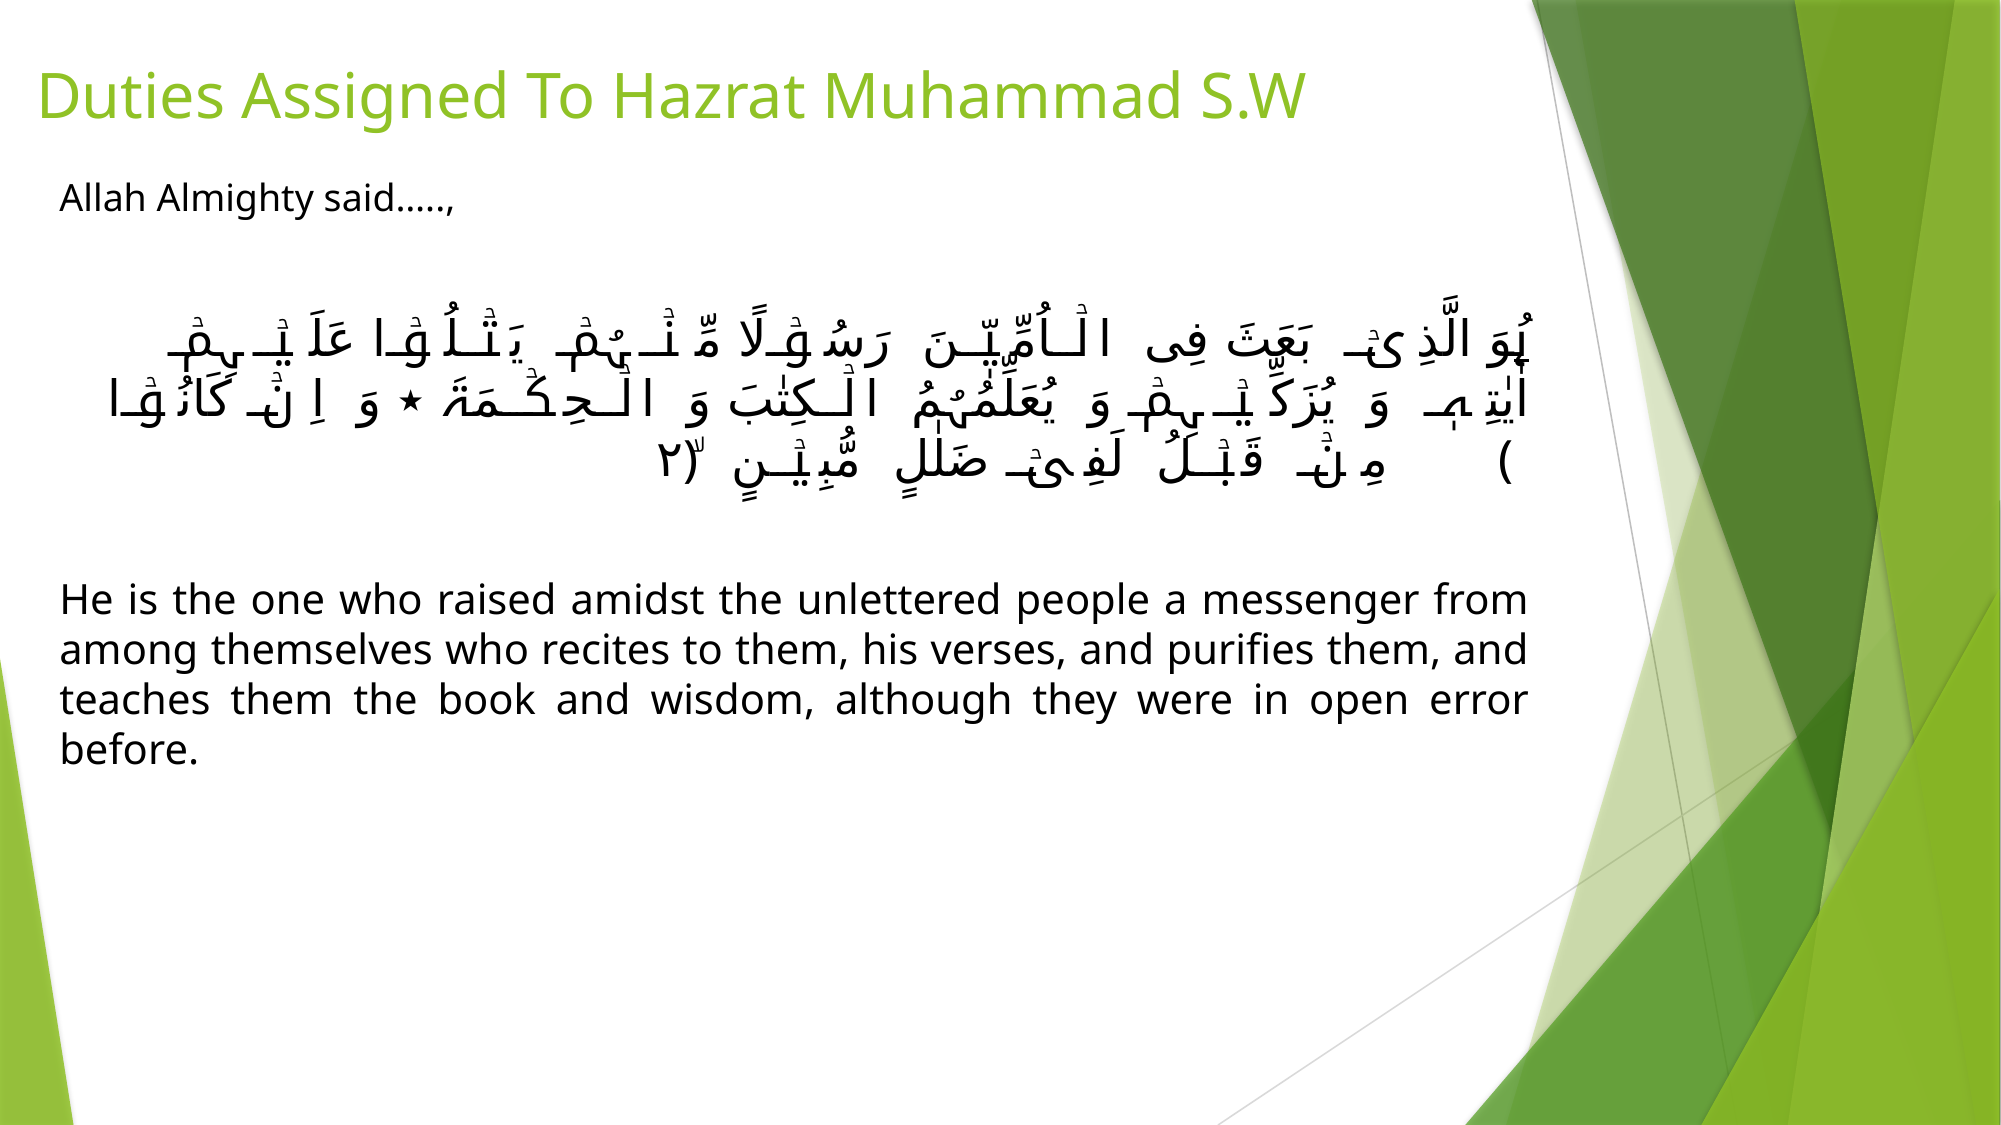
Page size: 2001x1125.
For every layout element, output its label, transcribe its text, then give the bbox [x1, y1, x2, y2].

list Allah Almighty said….., ہُوَ الَّذِیۡ بَعَثَ فِی الۡاُمِّیّٖنَ رَسُوۡلًا مِّنۡہُمۡ یَتۡلُوۡا عَلَیۡہِمۡ اٰیٰتِہٖ وَ یُزَکِّیۡہِمۡ وَ یُعَلِّمُہُمُ الۡکِتٰبَ وَ الۡحِکۡمَۃَ ٭ وَ اِنۡ کَانُوۡا مِنۡ قَبۡلُ لَفِیۡ ضَلٰلٍ مُّبِیۡنٍ ۙ﴿۲﴾ He is the one who raised amidst the unlettered people a messenger from among themselves who recites to them, his verses, and purifies them, and teaches them the book and wisdom, although they were in open error before. [44, 166, 1545, 966]
title Duties Assigned To Hazrat Muhammad S.W [21, 48, 1420, 193]
